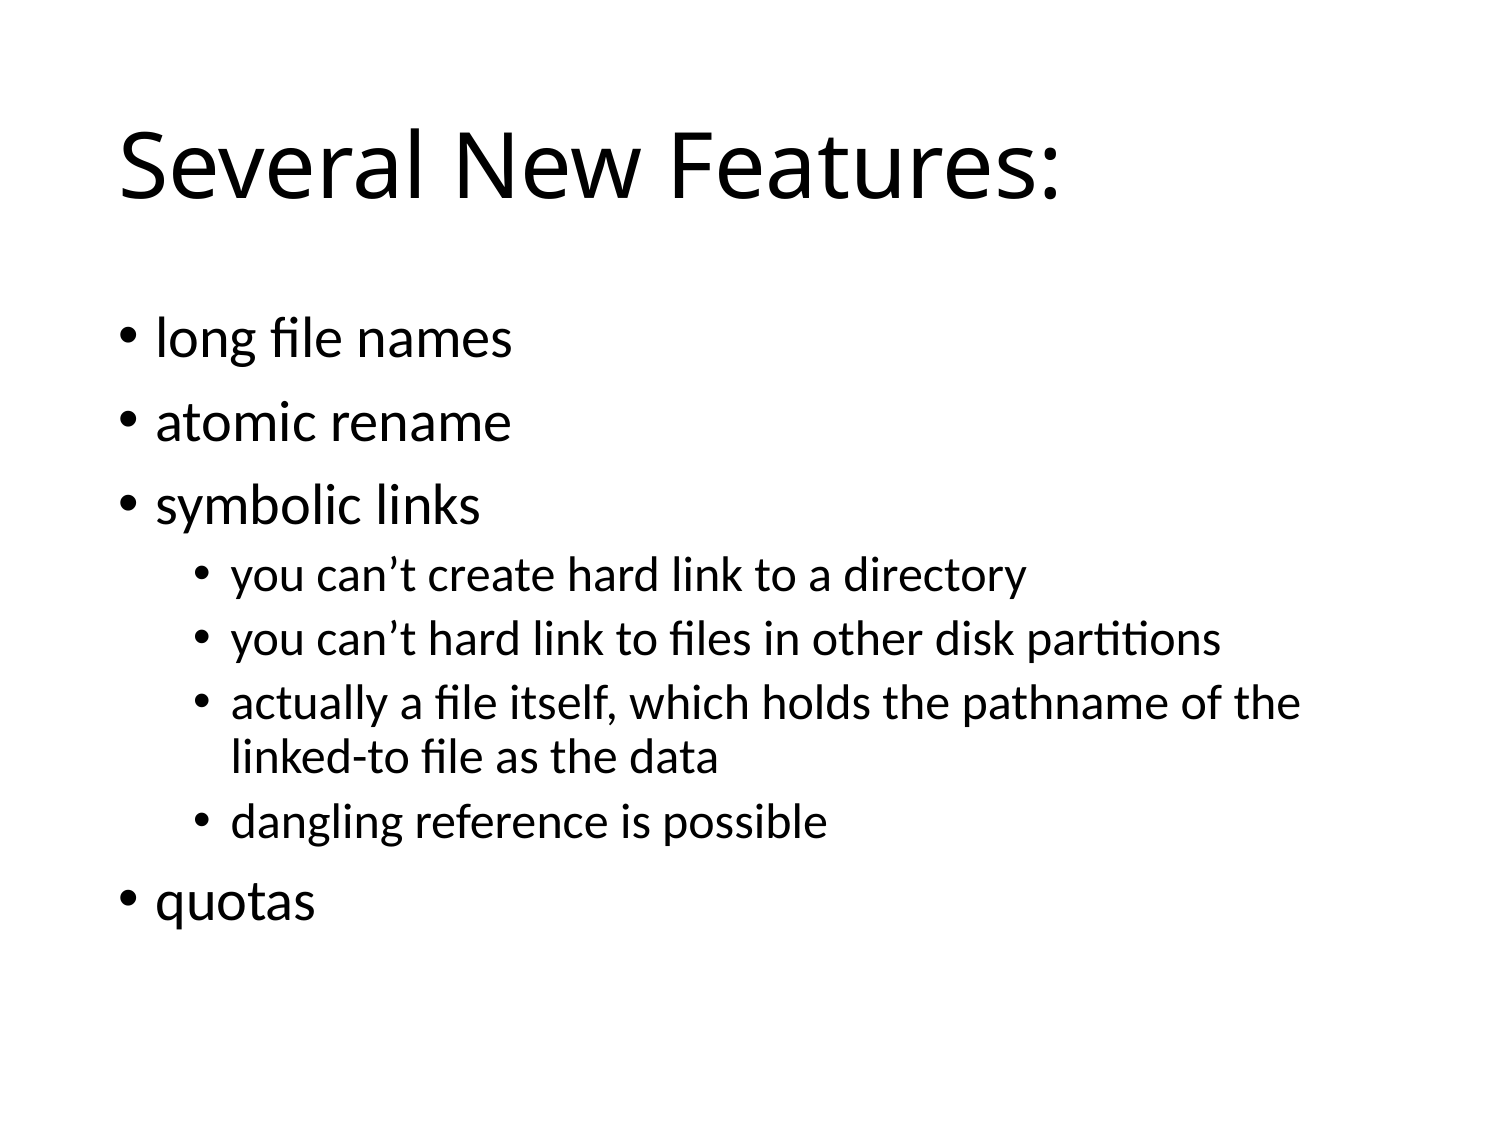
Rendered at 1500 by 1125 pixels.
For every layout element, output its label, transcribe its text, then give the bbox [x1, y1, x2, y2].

list long file names atomic rename symbolic links you can’t create hard link to a directory you can’t hard link to files in other disk partitions actually a file itself, which holds the pathname of the linked-to file as the data dangling reference is possible quotas [103, 299, 1397, 1014]
title Several New Features: [103, 59, 1397, 278]
